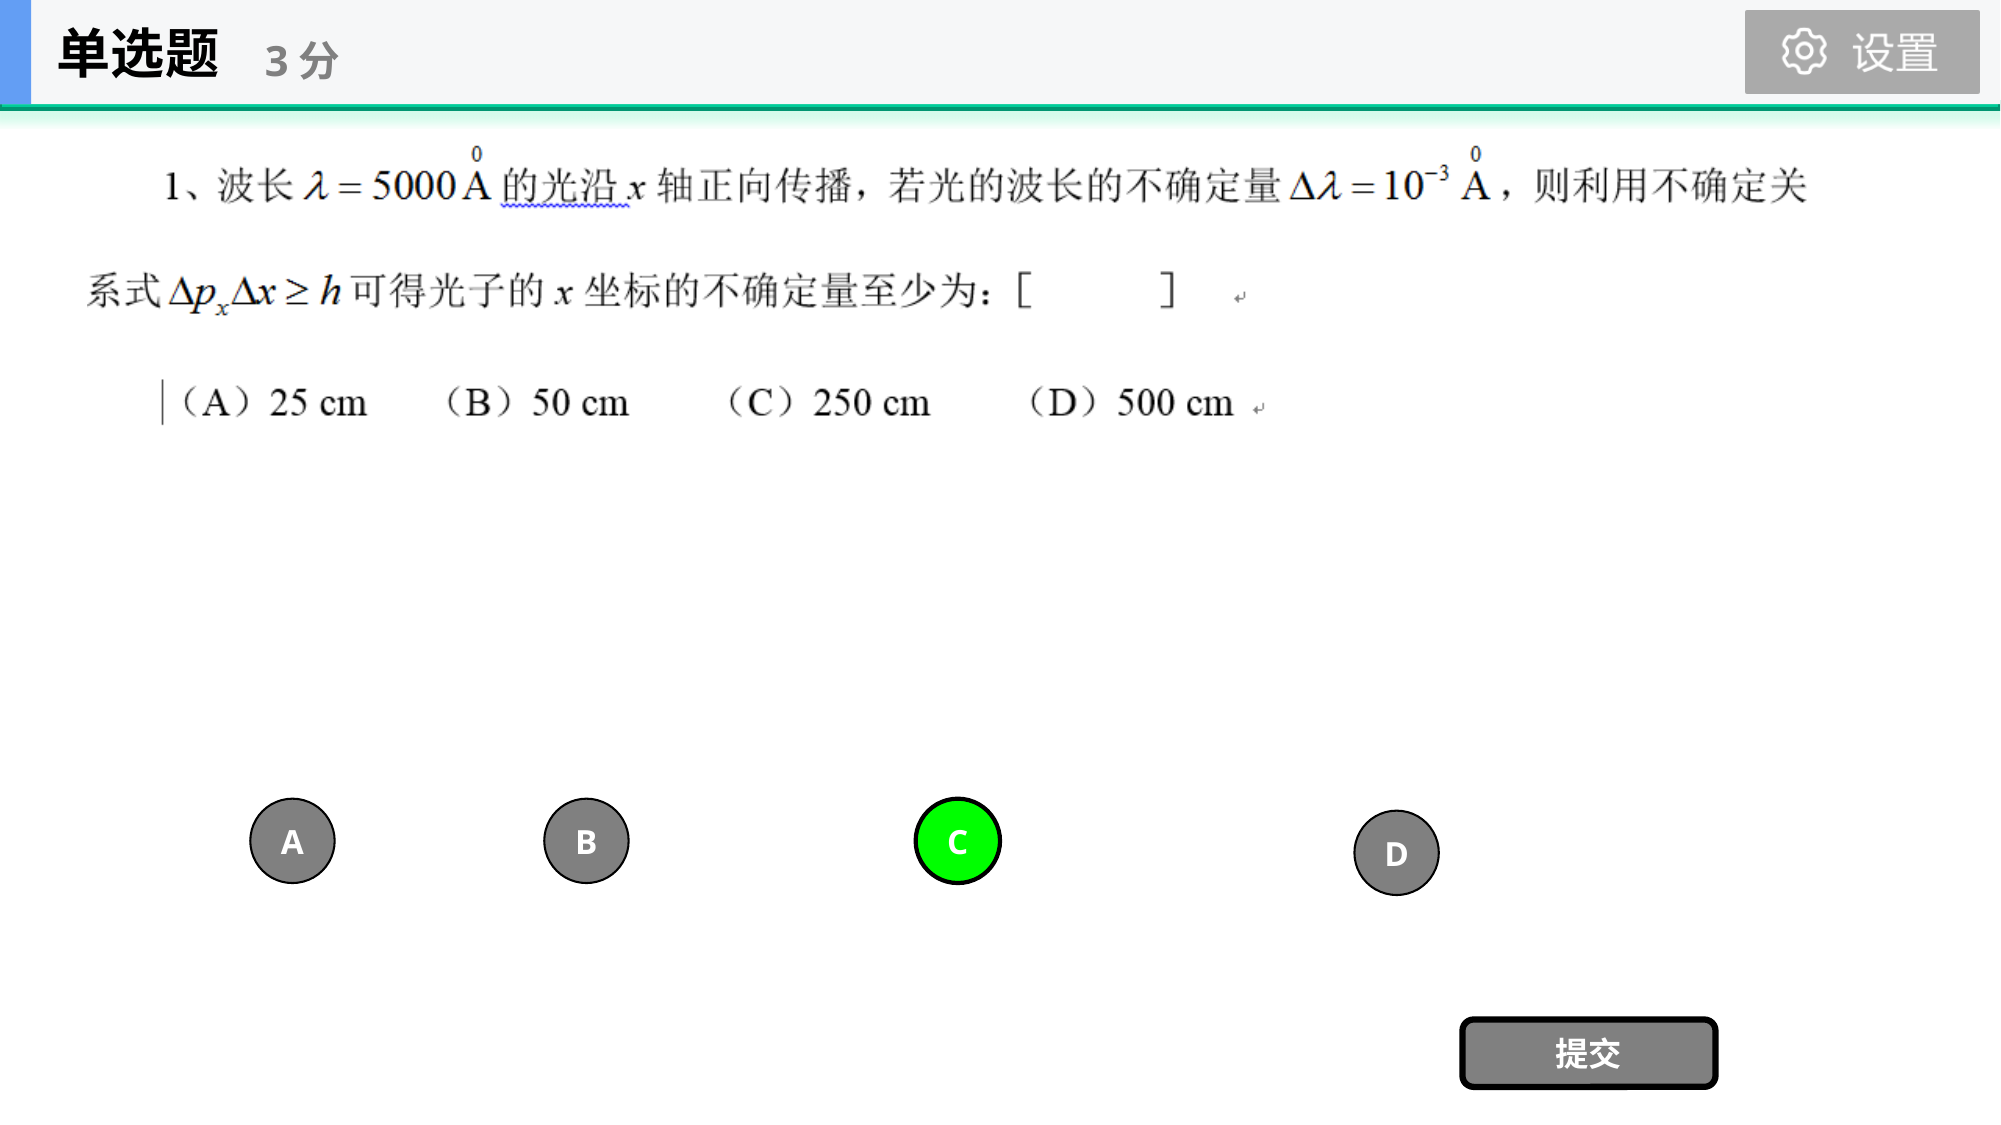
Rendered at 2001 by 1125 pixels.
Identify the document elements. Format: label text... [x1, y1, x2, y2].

text_box D [1352, 808, 1441, 898]
text_box A [248, 796, 337, 886]
picture [1745, 10, 1980, 94]
text_box B [542, 796, 631, 886]
picture [87, 129, 1863, 434]
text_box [0, 0, 2000, 105]
text_box 提交 [1460, 1017, 1718, 1090]
text_box C [913, 796, 1003, 886]
